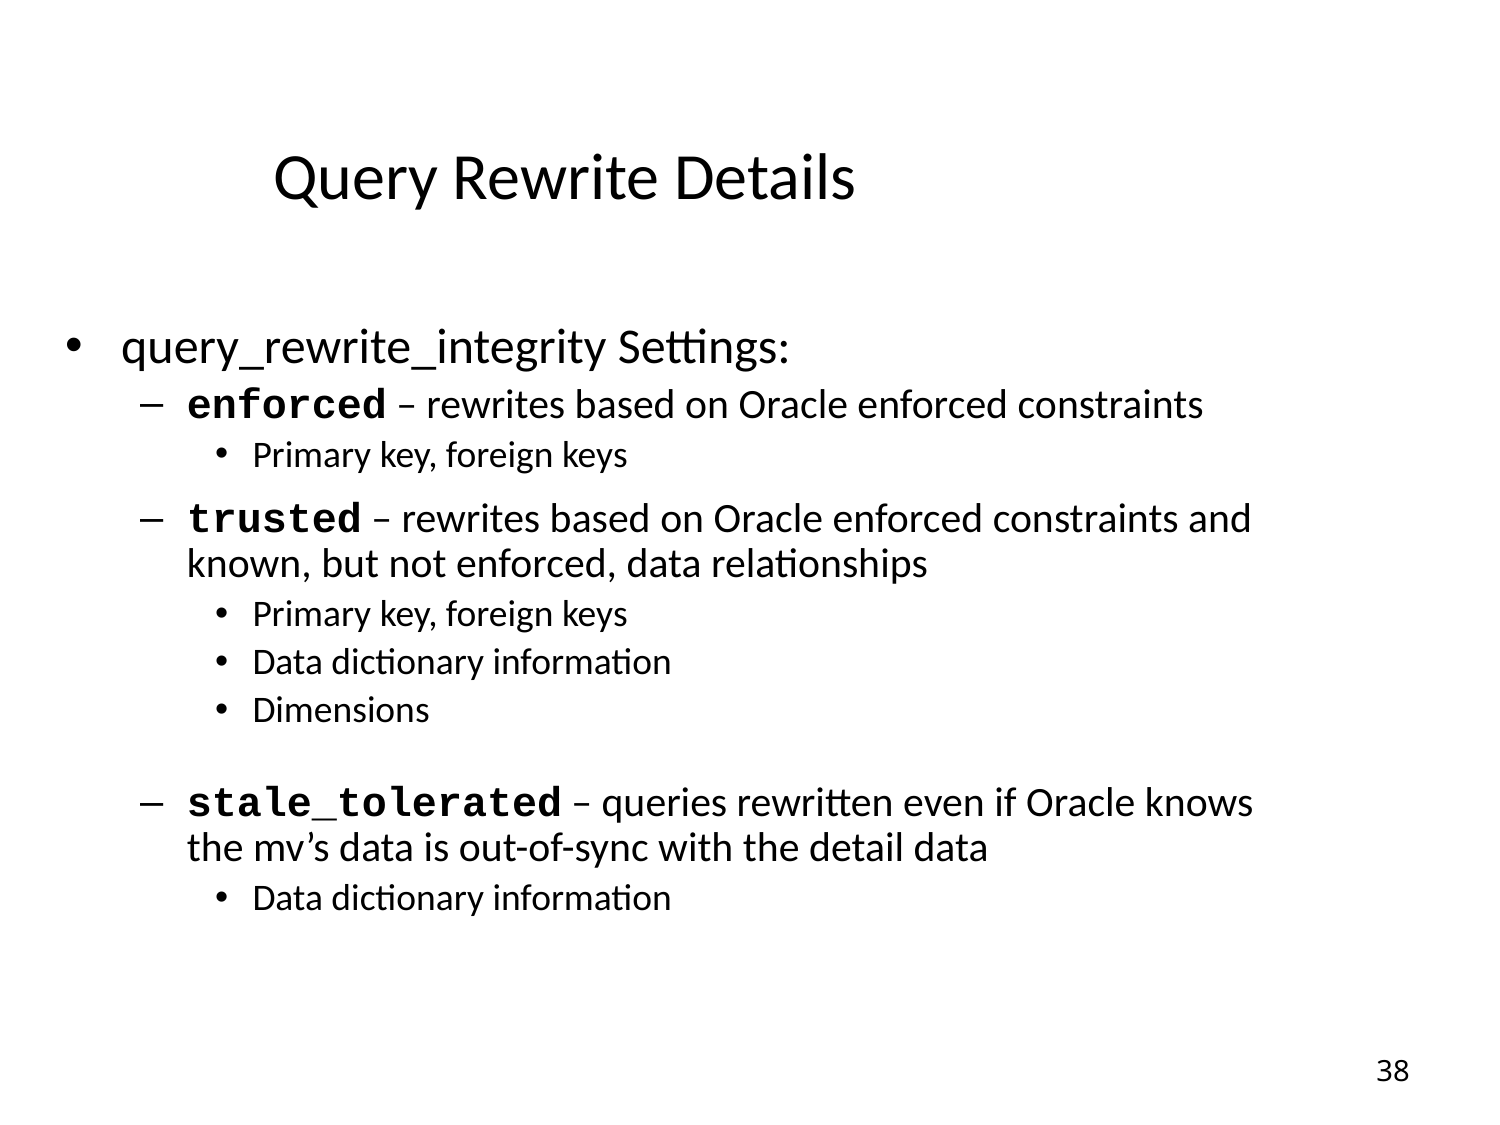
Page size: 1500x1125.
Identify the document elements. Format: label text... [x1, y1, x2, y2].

title Query Rewrite Details [162, 125, 968, 222]
list query_rewrite_integrity Settings: enforced – rewrites based on Oracle enforced constraints Primary key, foreign keys trusted – rewrites based on Oracle enforced constraints and known, but not enforced, data relationships Primary key, foreign keys Data dictionary information Dimensions stale_tolerated – queries rewritten even if Oracle knows the mv’s data is out-of-sync with the detail data Data dictionary information [50, 312, 1288, 975]
slide_number 38 [1074, 1042, 1425, 1103]
